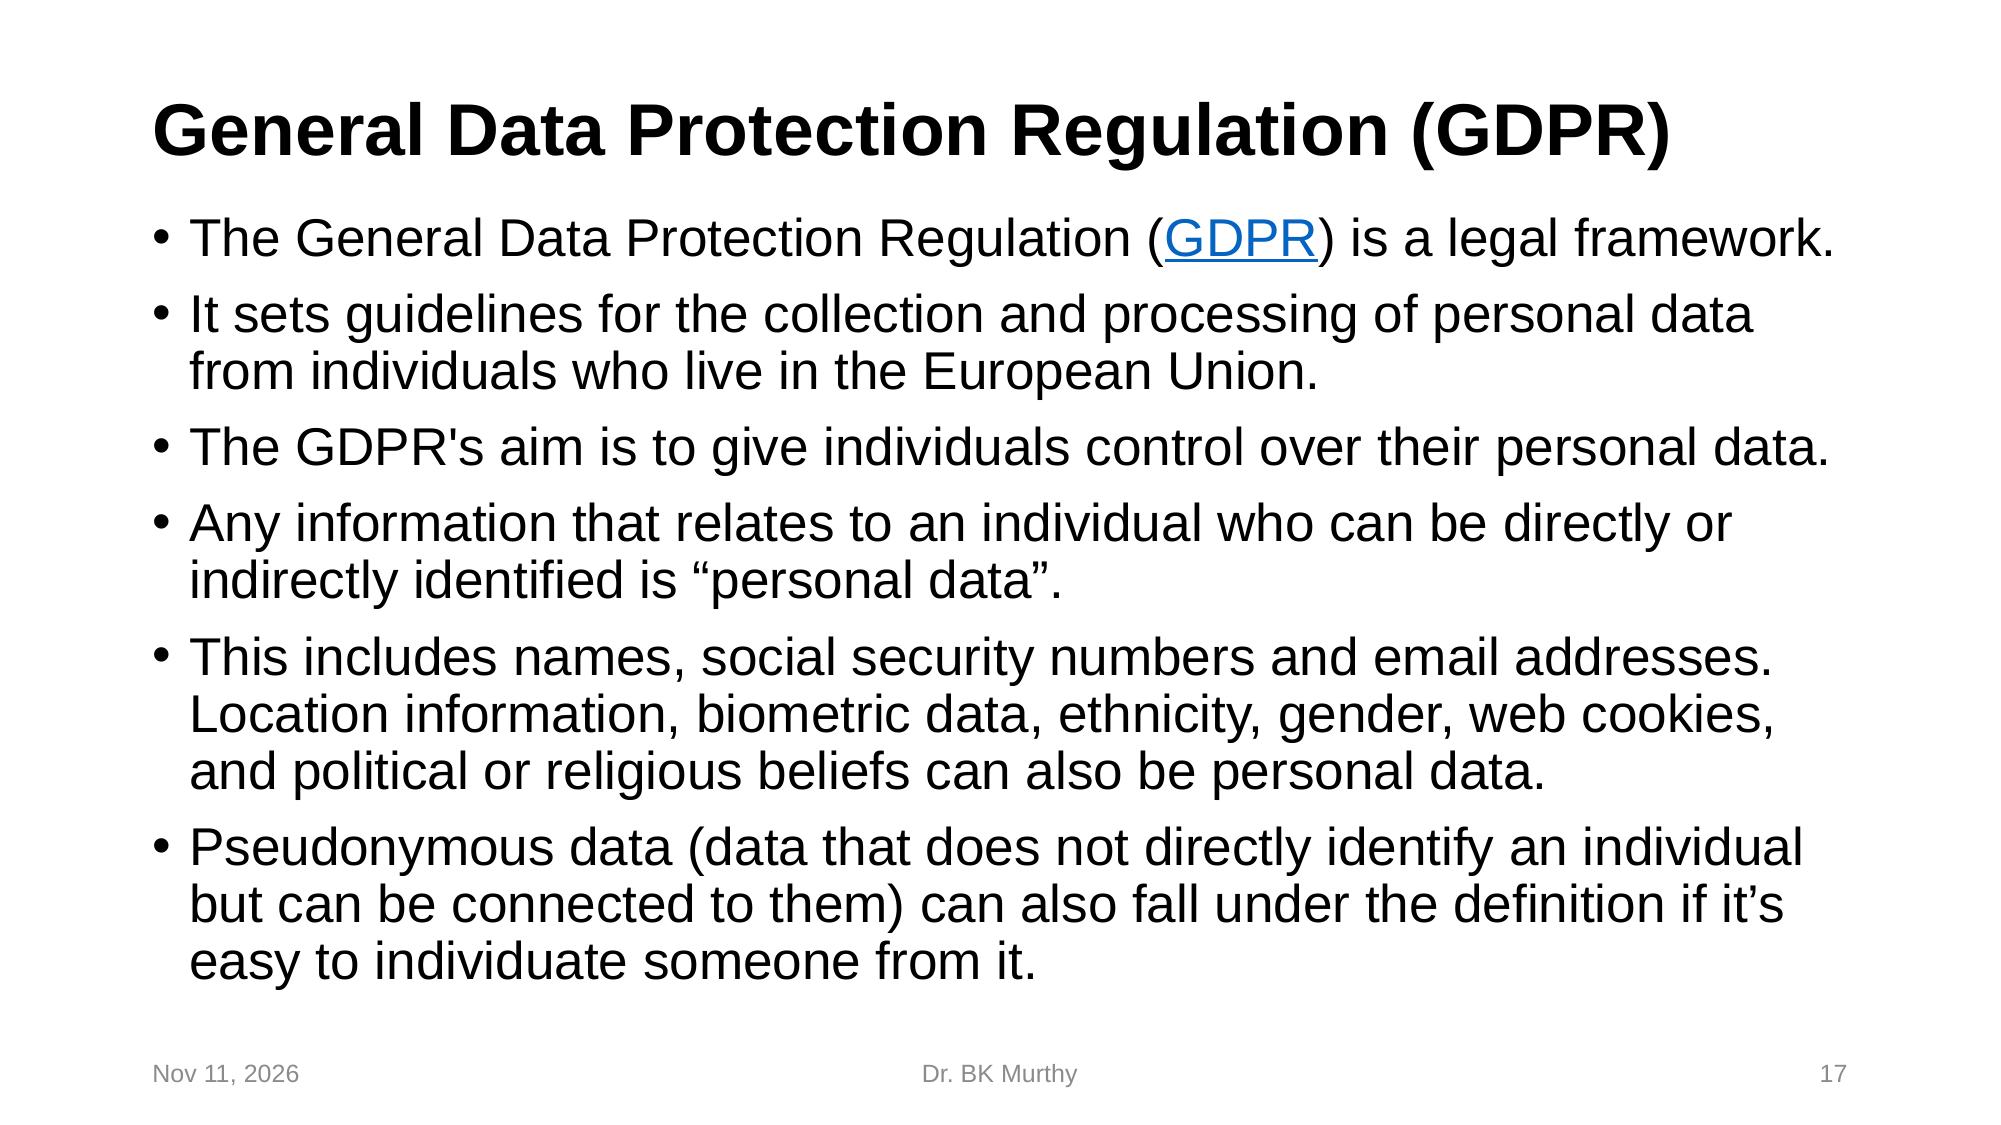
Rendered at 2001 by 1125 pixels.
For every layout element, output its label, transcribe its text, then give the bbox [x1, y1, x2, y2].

slide_number 17 [1412, 1042, 1863, 1103]
title General Data Protection Regulation (GDPR) [137, 59, 1912, 203]
slide_number 24-Feb-24 [137, 1042, 588, 1103]
footer Dr. BK Murthy [662, 1042, 1338, 1103]
list The General Data Protection Regulation (GDPR) is a legal framework. It sets guidelines for the collection and processing of personal data from individuals who live in the European Union. The GDPR's aim is to give individuals control over their personal data. Any information that relates to an individual who can be directly or indirectly identified is “personal data”. This includes names, social security numbers and email addresses. Location information, biometric data, ethnicity, gender, web cookies, and political or religious beliefs can also be personal data. Pseudonymous data (data that does not directly identify an individual but can be connected to them) can also fall under the definition if it’s easy to individuate someone from it. [137, 202, 1863, 1014]
